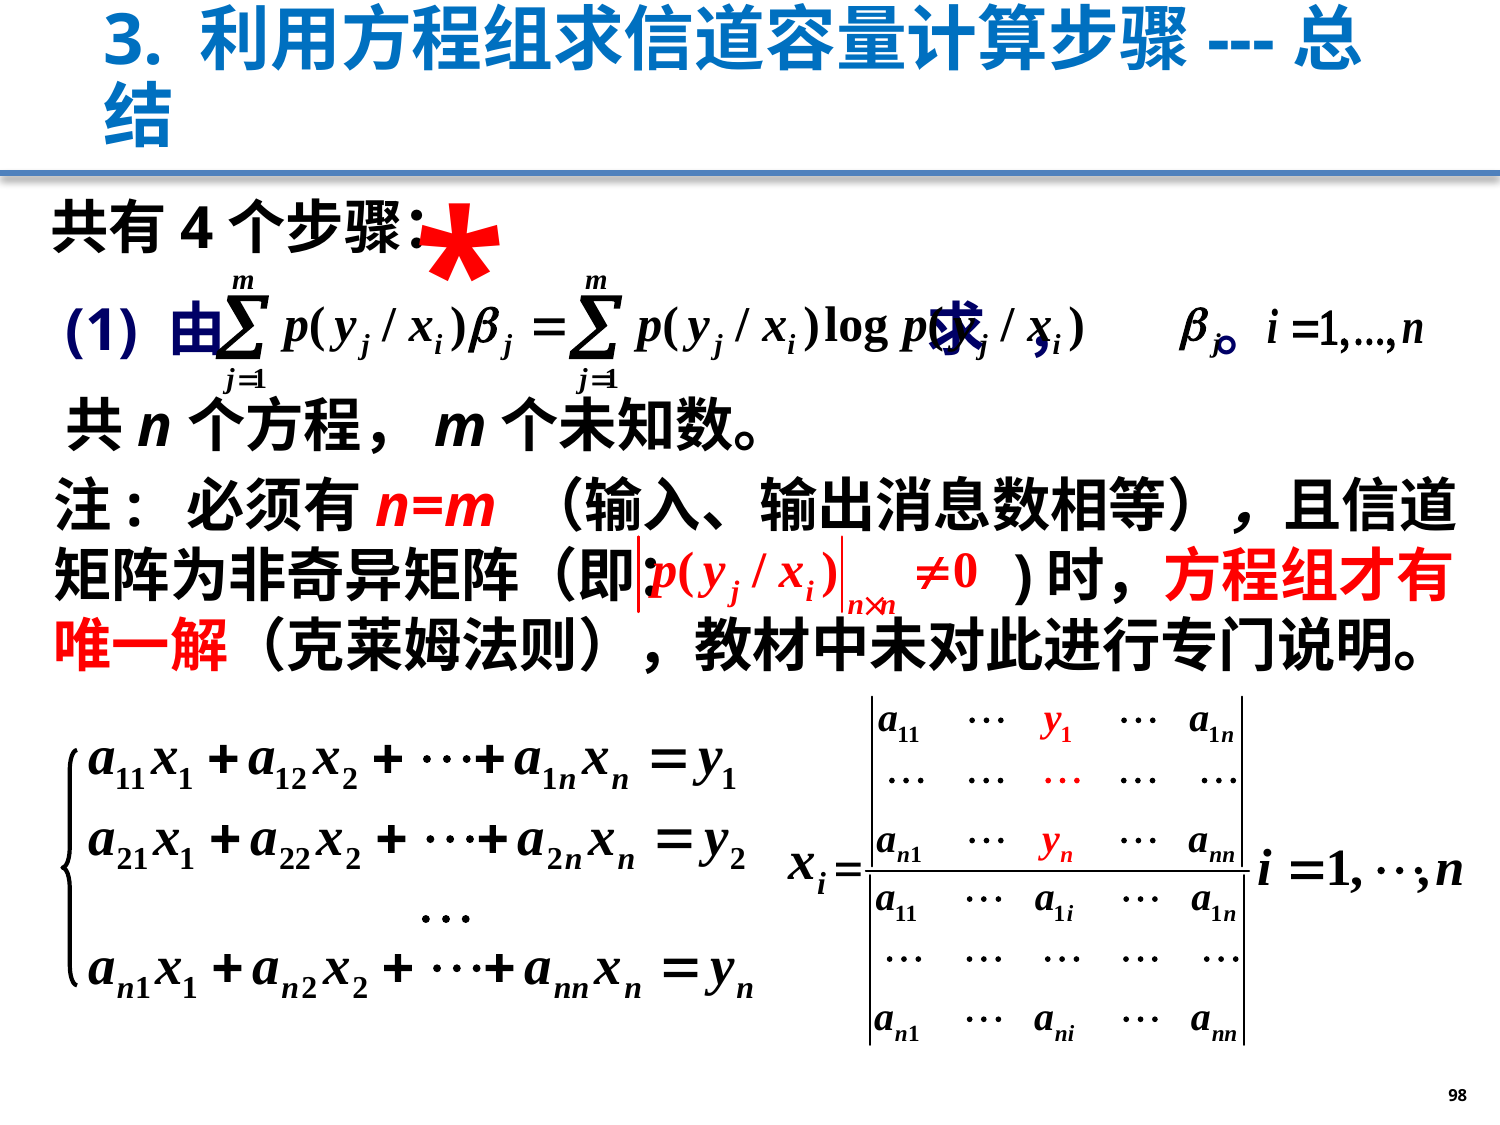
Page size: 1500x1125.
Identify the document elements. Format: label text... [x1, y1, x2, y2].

slide_number 98 [1379, 1075, 1483, 1118]
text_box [50, 258, 1500, 405]
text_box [34, 90, 1500, 269]
text_box 共n个方程，m个未知数。 [50, 417, 1441, 460]
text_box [38, 460, 1496, 1052]
title 3. 利用方程组求信道容量计算步骤---总结 [88, 30, 1412, 90]
